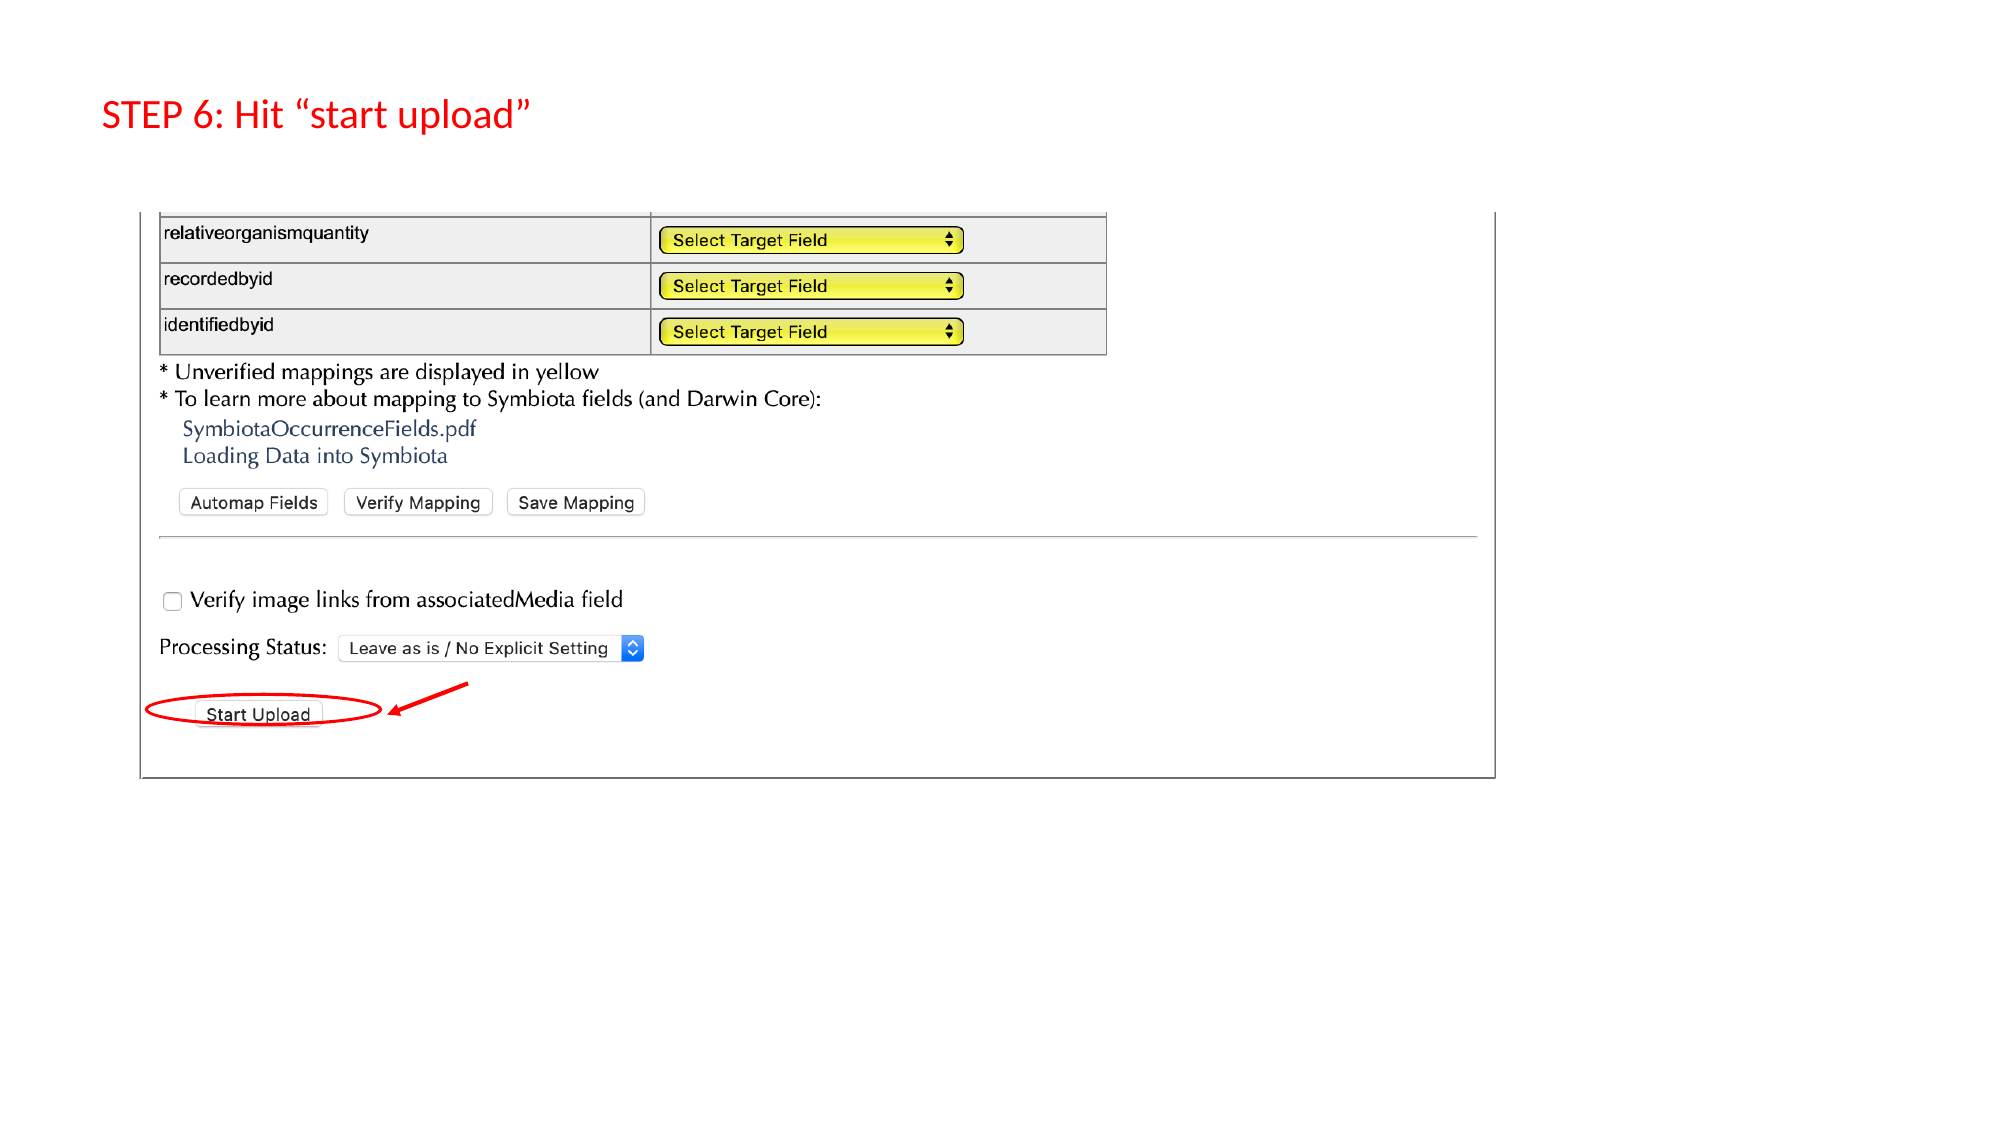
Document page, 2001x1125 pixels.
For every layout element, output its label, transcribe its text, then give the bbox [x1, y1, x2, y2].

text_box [387, 683, 469, 715]
text_box STEP 6: Hit “start upload” [86, 85, 967, 153]
picture [0, 212, 1517, 873]
